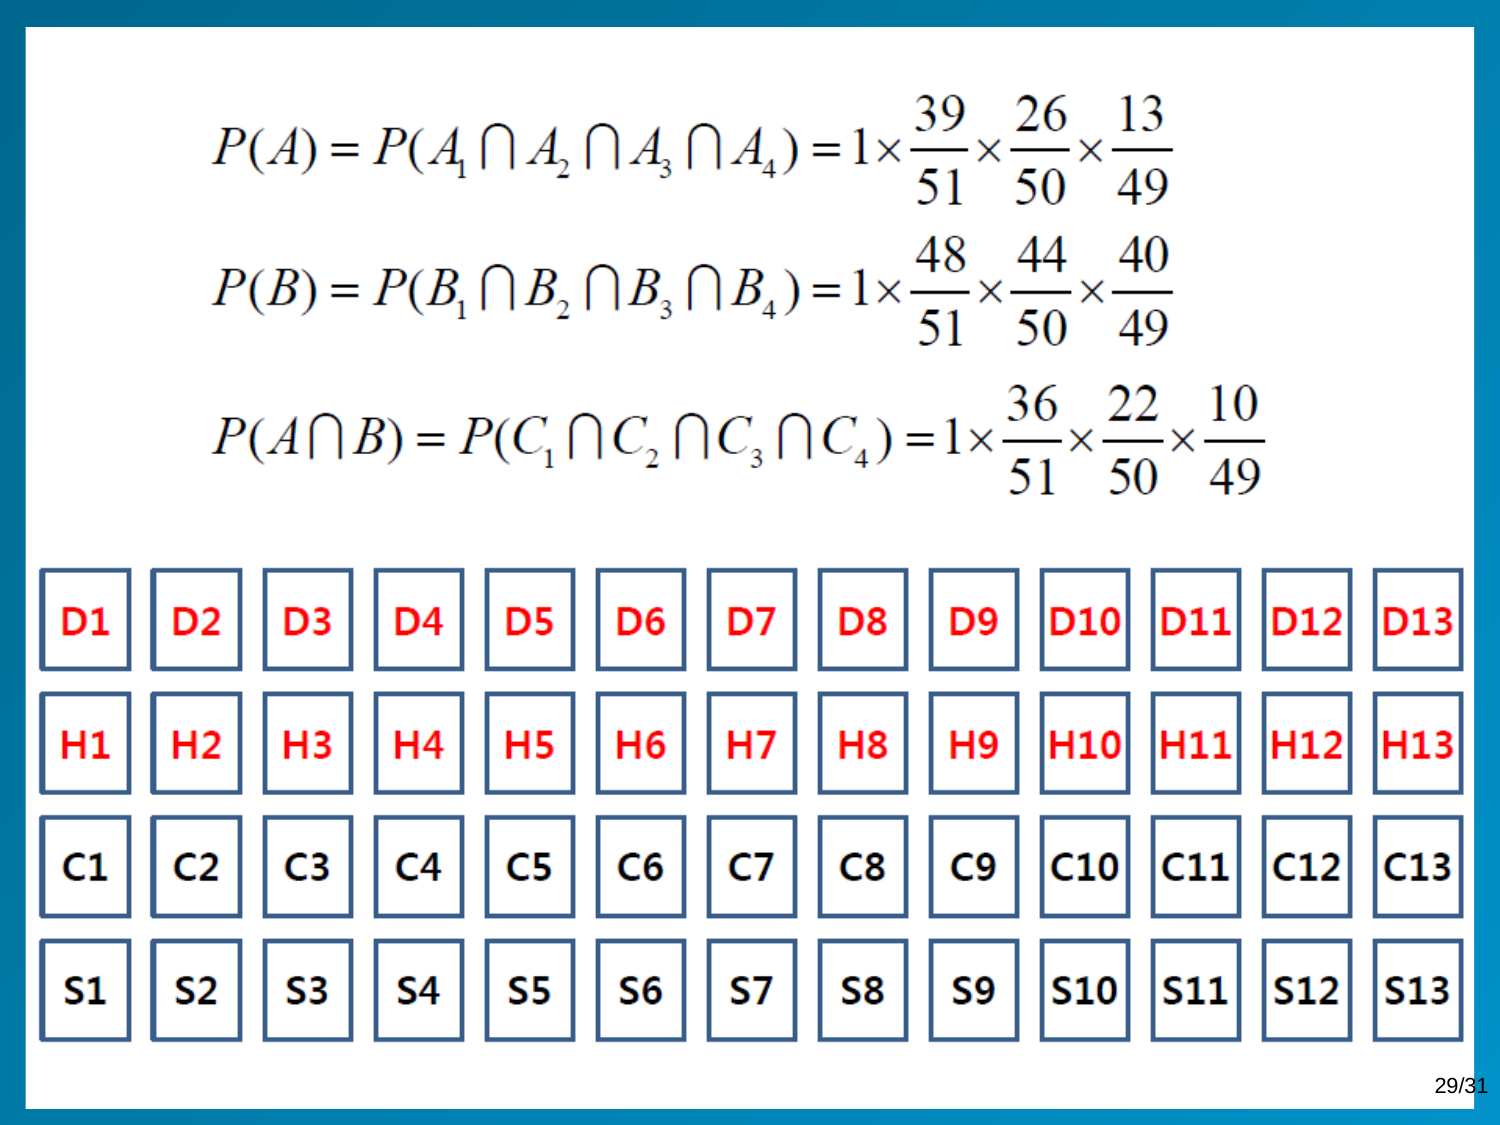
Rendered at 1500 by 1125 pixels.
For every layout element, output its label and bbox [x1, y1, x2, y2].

picture [30, 562, 1470, 1051]
picture [182, 89, 1292, 502]
text_box [78, 60, 1438, 186]
